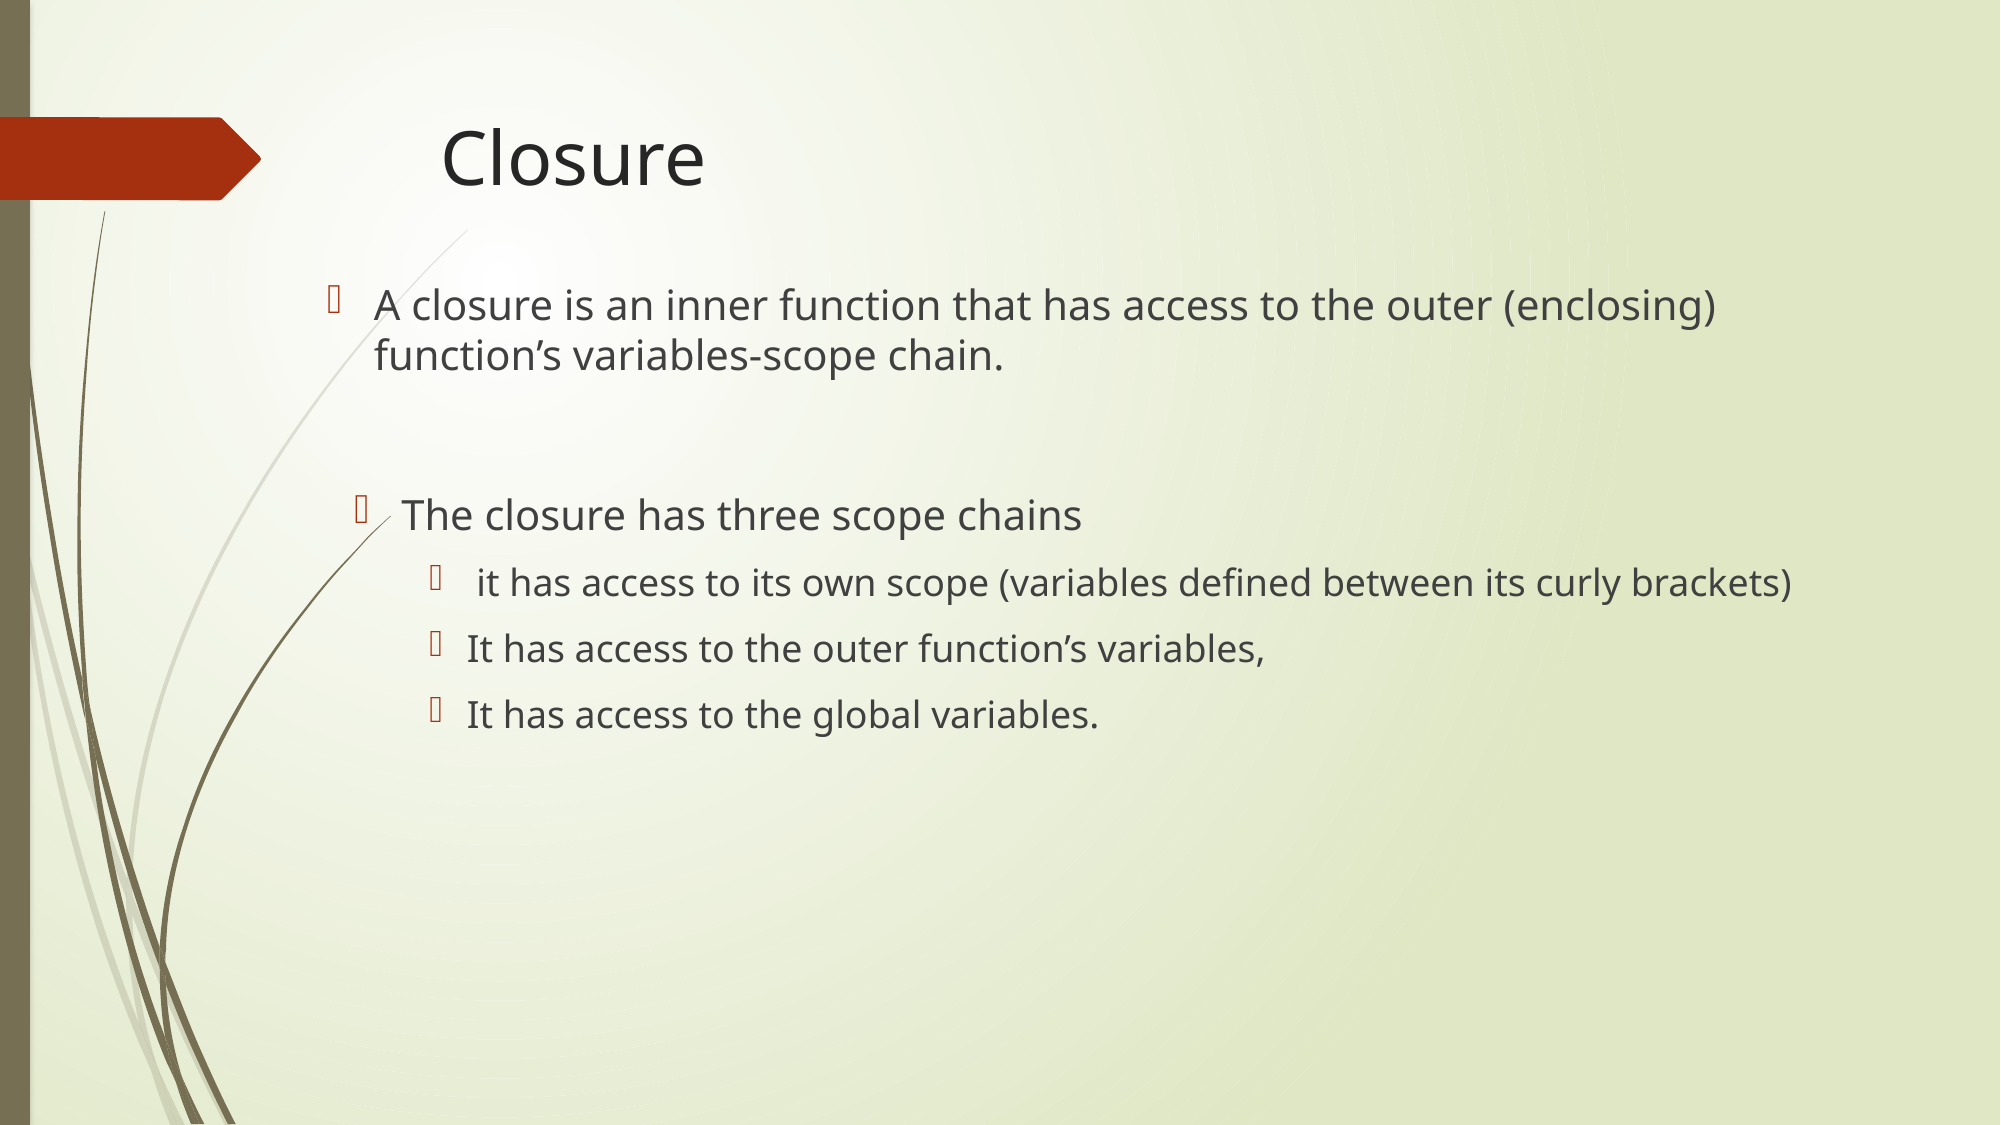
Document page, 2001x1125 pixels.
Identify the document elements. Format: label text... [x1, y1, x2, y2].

text_box The closure has three scope chains it has access to its own scope (variables defined between its curly brackets) It has access to the outer function’s variables, It has access to the global variables. [252, 481, 1828, 1018]
list A closure is an inner function that has access to the outer (enclosing) function’s variables-scope chain. [225, 270, 1800, 453]
title Closure [425, 102, 1888, 313]
